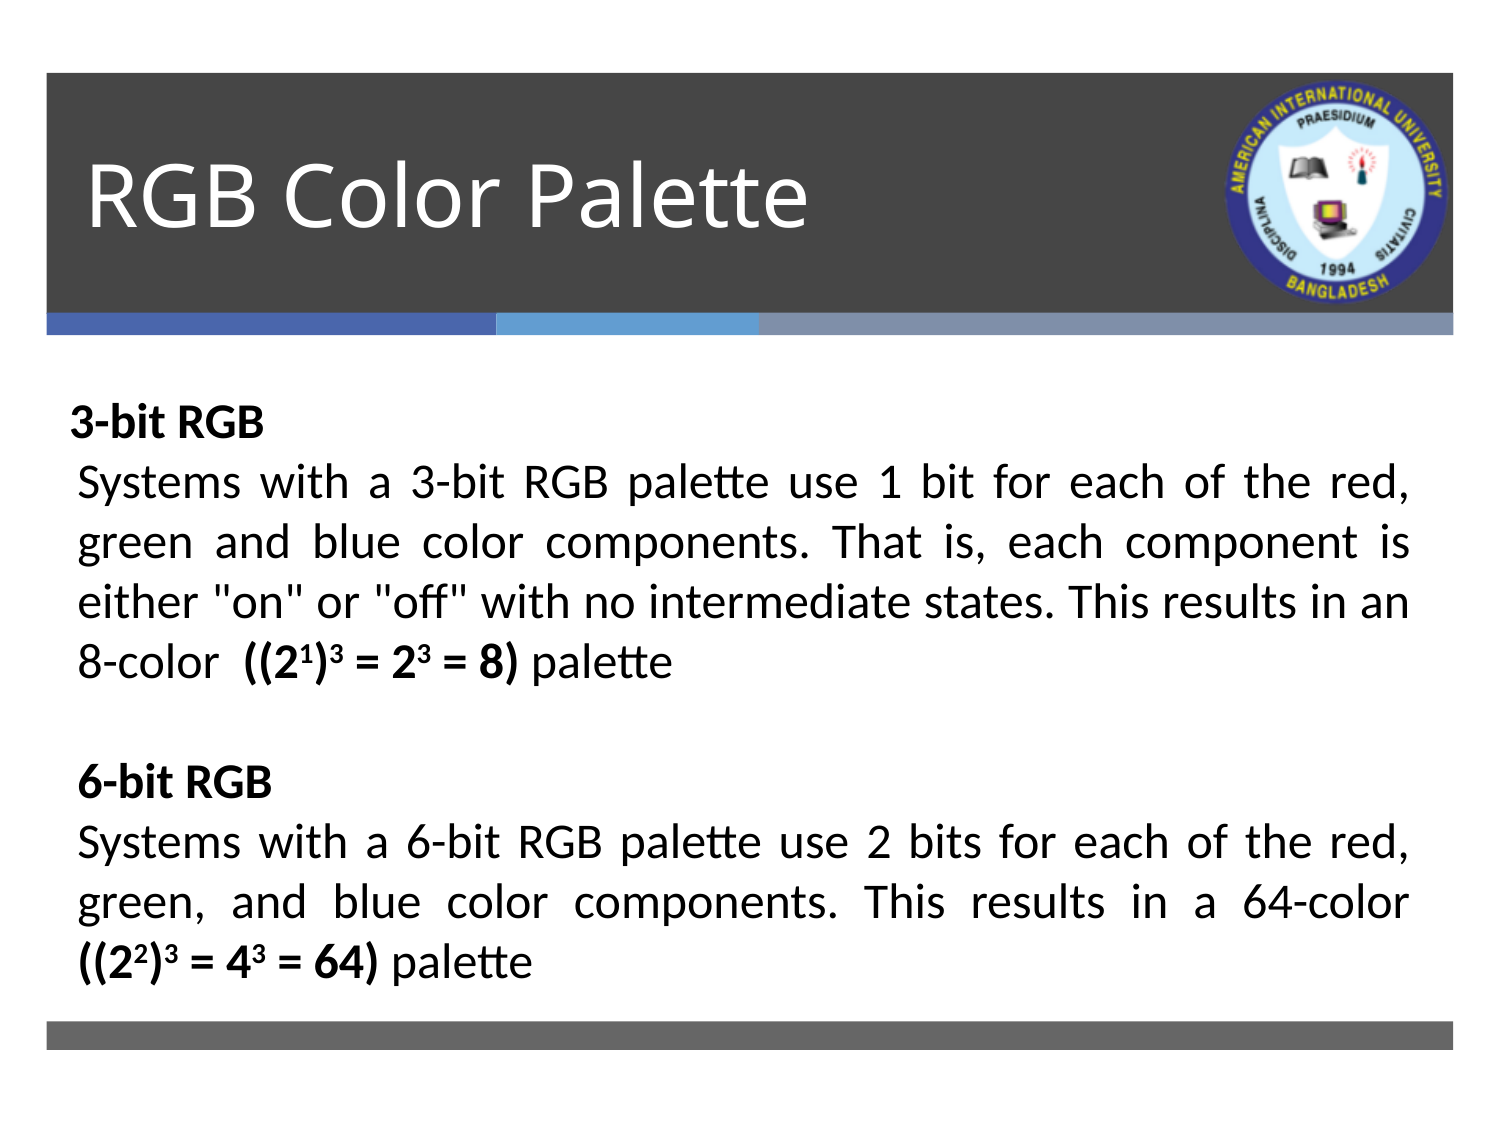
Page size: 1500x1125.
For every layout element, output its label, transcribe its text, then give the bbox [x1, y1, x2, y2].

text_box 3-bit RGB Systems with a 3-bit RGB palette use 1 bit for each of the red, green and blue color components. That is, each component is either "on" or "off" with no intermediate states. This results in an 8-color ((21)3 = 23 = 8) palette 6-bit RGB Systems with a 6-bit RGB palette use 2 bits for each of the red, green, and blue color components. This results in a 64-color ((22)3 = 43 = 64) palette [43, 380, 1426, 996]
picture [1220, 75, 1454, 310]
title RGB Color Palette [69, 73, 1351, 253]
